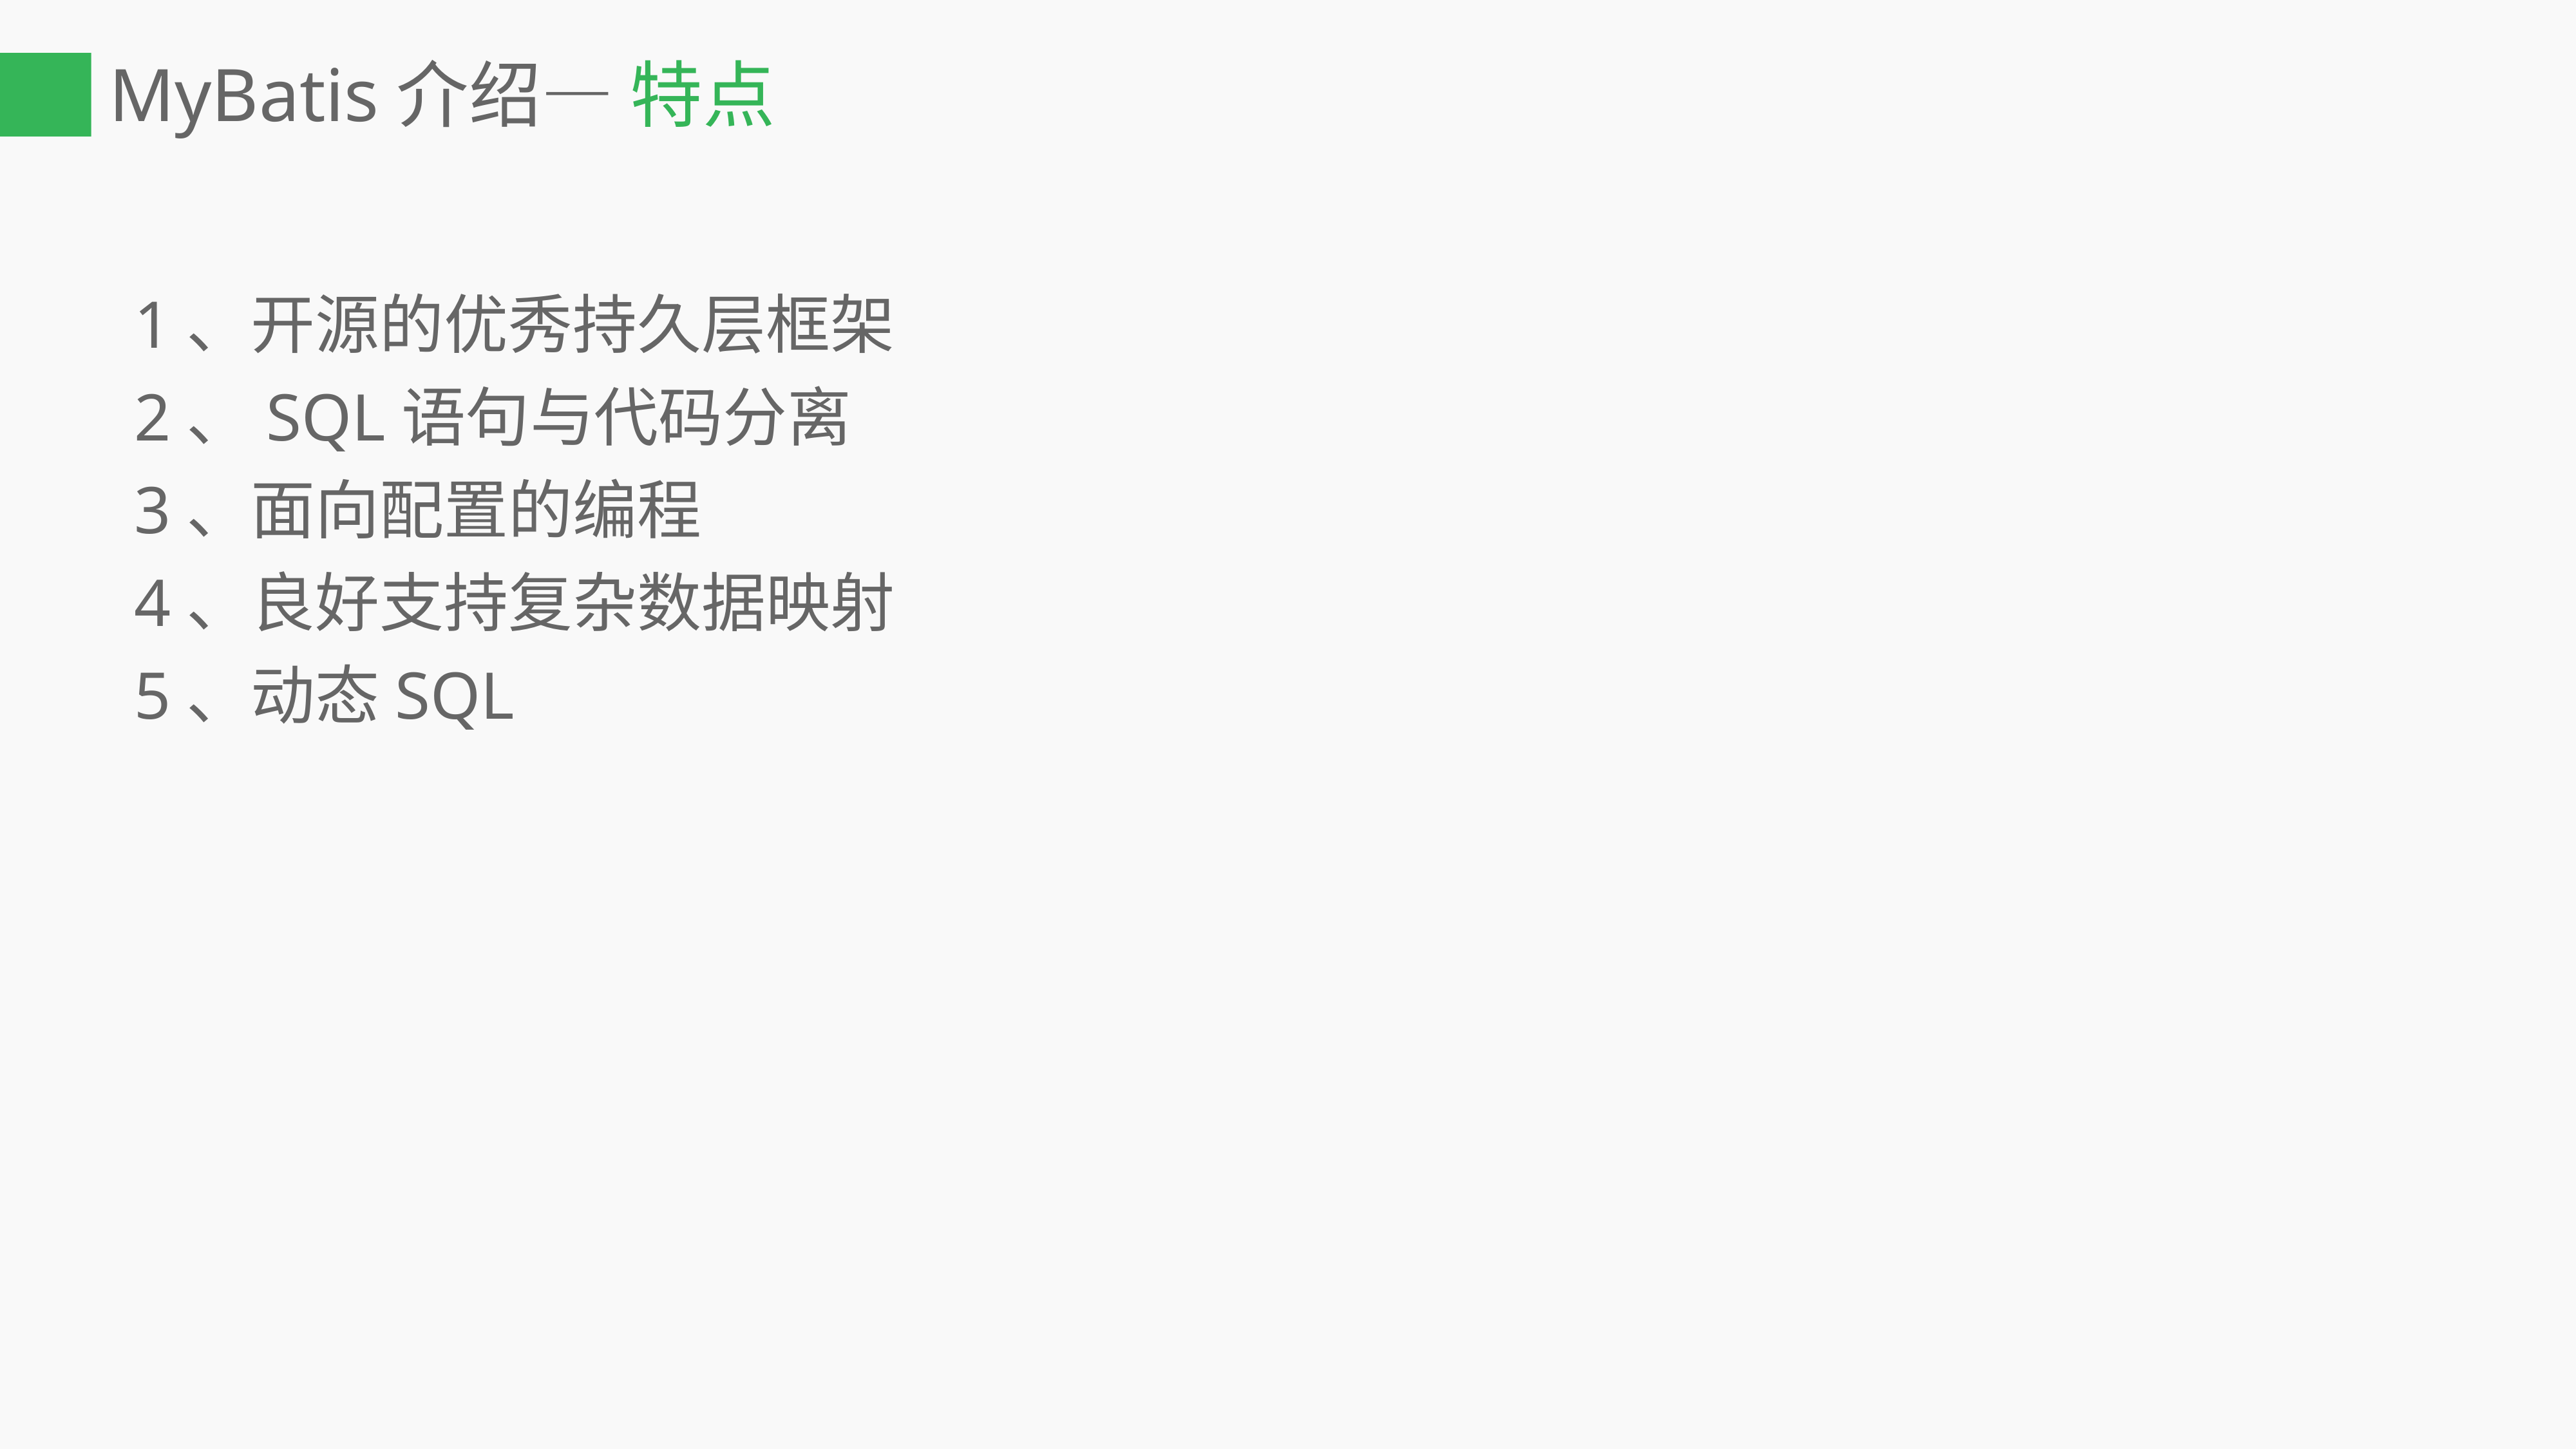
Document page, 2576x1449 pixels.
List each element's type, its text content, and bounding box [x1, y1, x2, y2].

picture [0, 53, 91, 137]
subtitle 1、开源的优秀持久层框架 2、SQL语句与代码分离 3、面向配置的编程 4、良好支持复杂数据映射 5、动态SQL [115, 268, 2461, 1338]
title MyBatis介绍— 特点 [108, 52, 2540, 137]
